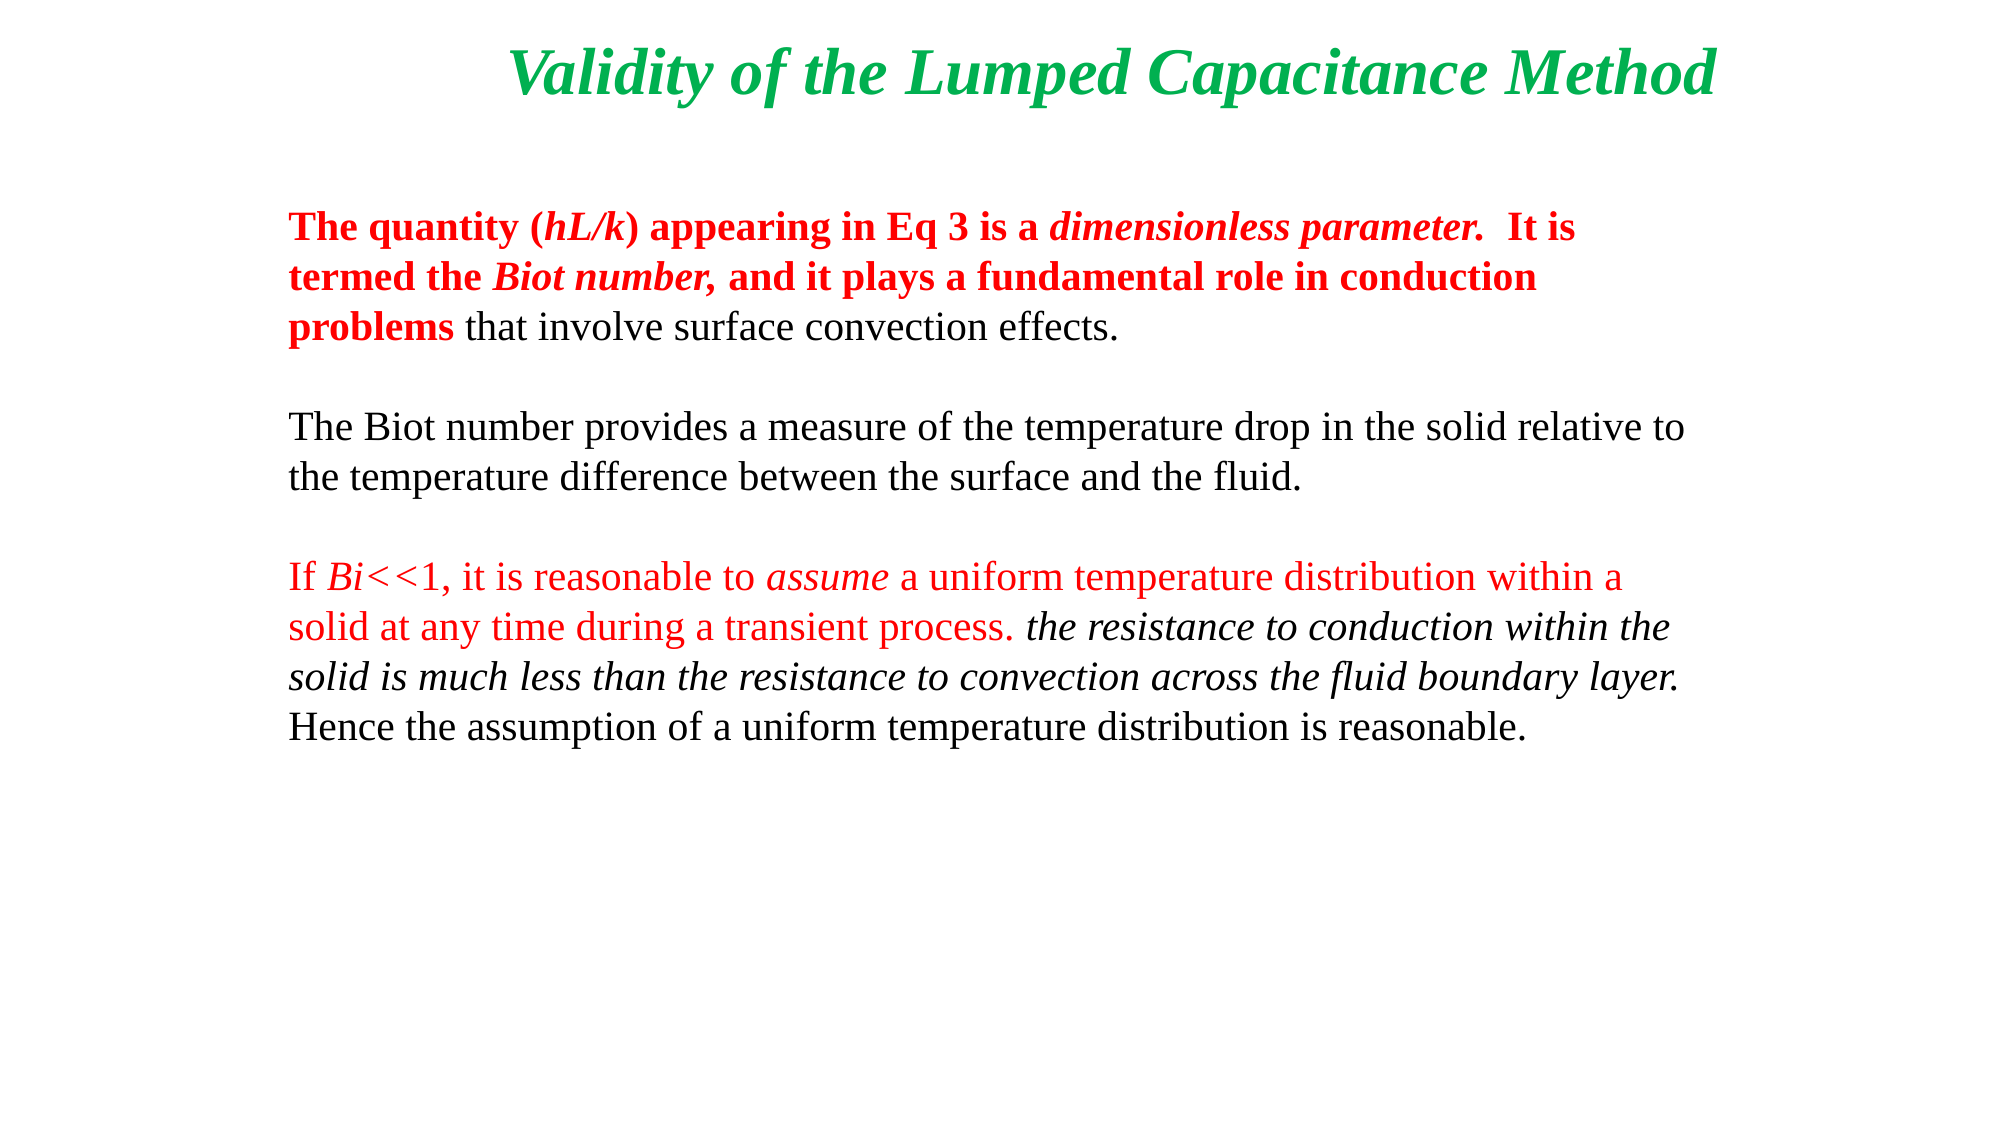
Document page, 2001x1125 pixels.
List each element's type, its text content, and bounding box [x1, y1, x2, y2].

text_box The quantity (hL/k) appearing in Eq 3 is a dimensionless parameter. It is termed the Biot number, and it plays a fundamental role in conduction problems that involve surface convection effects. The Biot number provides a measure of the temperature drop in the solid relative to the temperature difference between the surface and the fluid. If Bi<<1, it is reasonable to assume a uniform temperature distribution within a solid at any time during a transient process. the resistance to conduction within the solid is much less than the resistance to convection across the fluid boundary layer. Hence the assumption of a uniform temperature distribution is reasonable. [273, 191, 1725, 802]
text_box Validity of the Lumped Capacitance Method [492, 20, 1735, 116]
